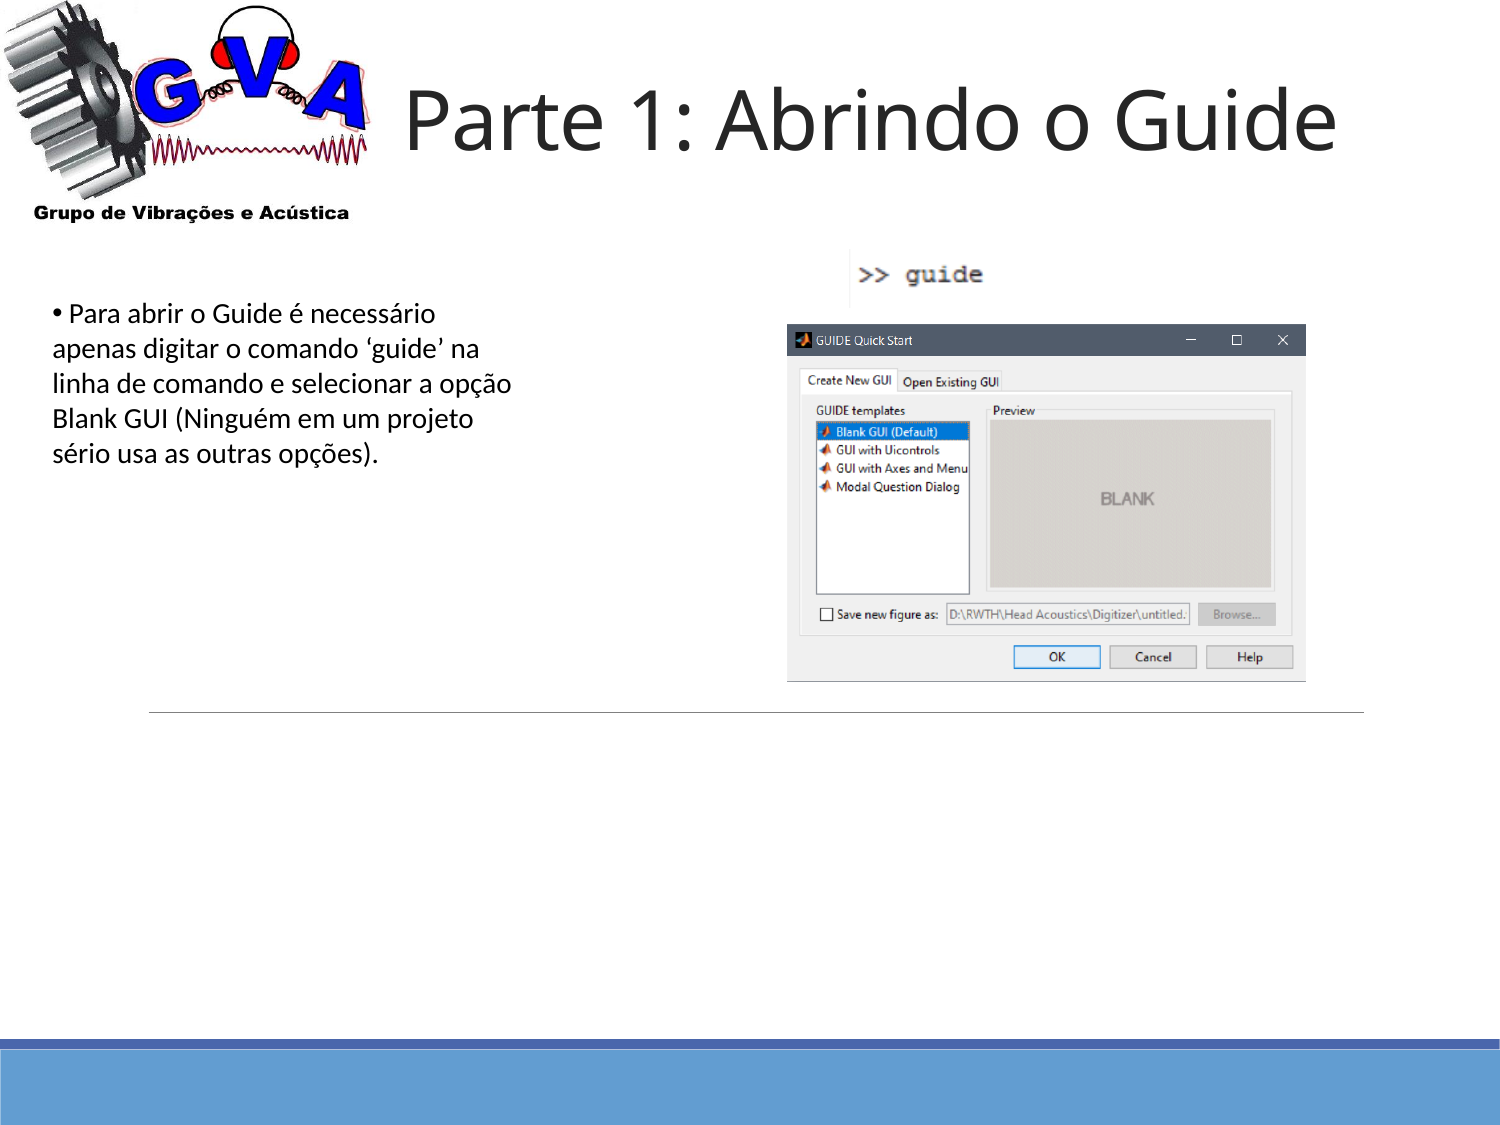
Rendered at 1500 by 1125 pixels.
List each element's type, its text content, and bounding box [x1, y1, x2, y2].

text_box Para abrir o Guide é necessário apenas digitar o comando ‘guide’ na linha de comando e selecionar a opção Blank GUI (Ninguém em um projeto sério usa as outras opções). [37, 287, 538, 547]
title Parte 1: Abrindo o Guide [387, 0, 1475, 175]
picture [849, 249, 1017, 309]
picture [786, 324, 1307, 683]
picture [0, 0, 377, 226]
